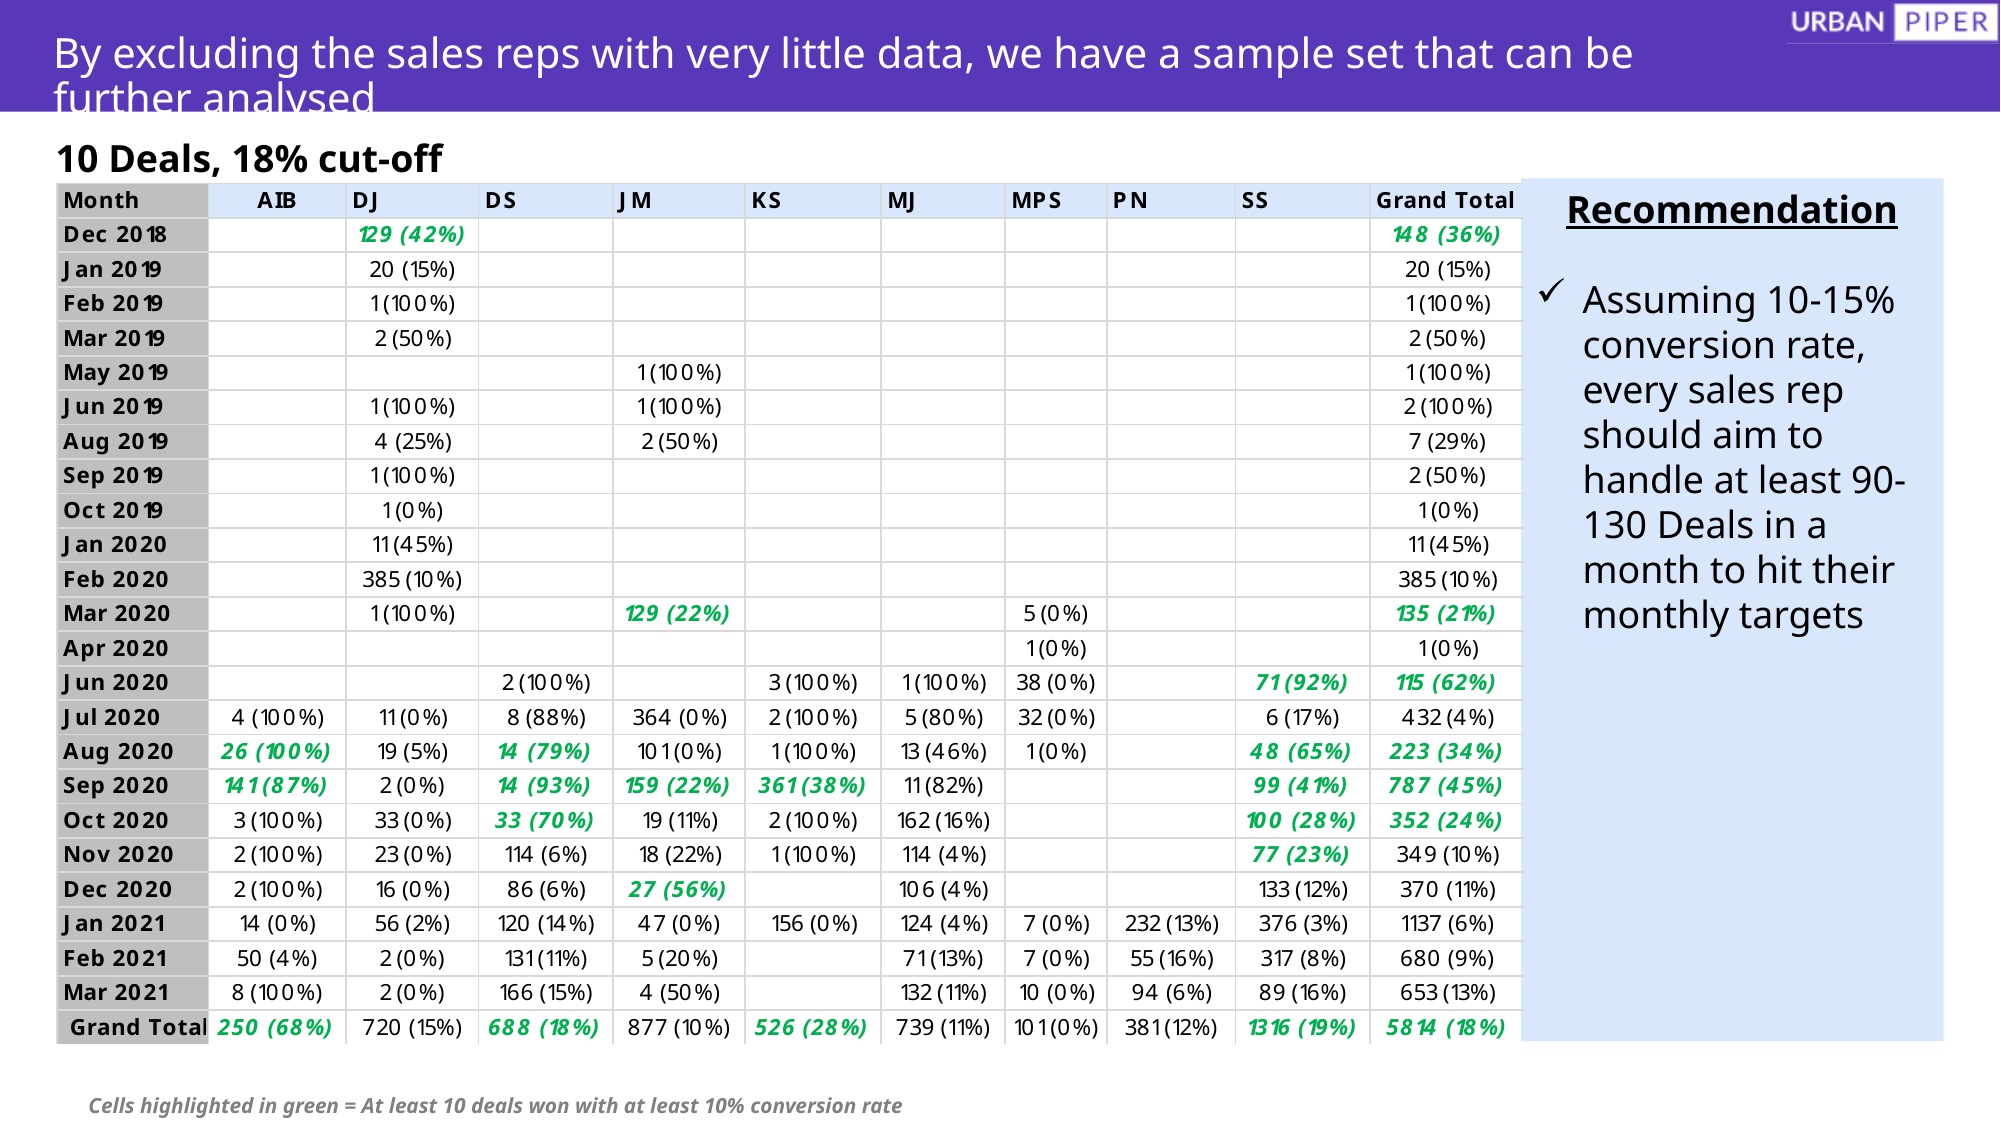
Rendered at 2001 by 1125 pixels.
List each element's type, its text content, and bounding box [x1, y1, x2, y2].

title By excluding the sales reps with very little data, we have a sample set that can be further analysed [38, 21, 1764, 134]
picture [1787, 1, 2000, 44]
text_box Cells highlighted in green = At least 10 deals won with at least 10% conversion rate [0, 1084, 1000, 1125]
picture [56, 182, 1526, 1046]
text_box Recommendation Assuming 10-15% conversion rate, every sales rep should aim to handle at least 90-130 Deals in a month to hit their monthly targets [1520, 177, 1945, 1042]
text_box 10 Deals, 18% cut-off [40, 127, 1050, 188]
